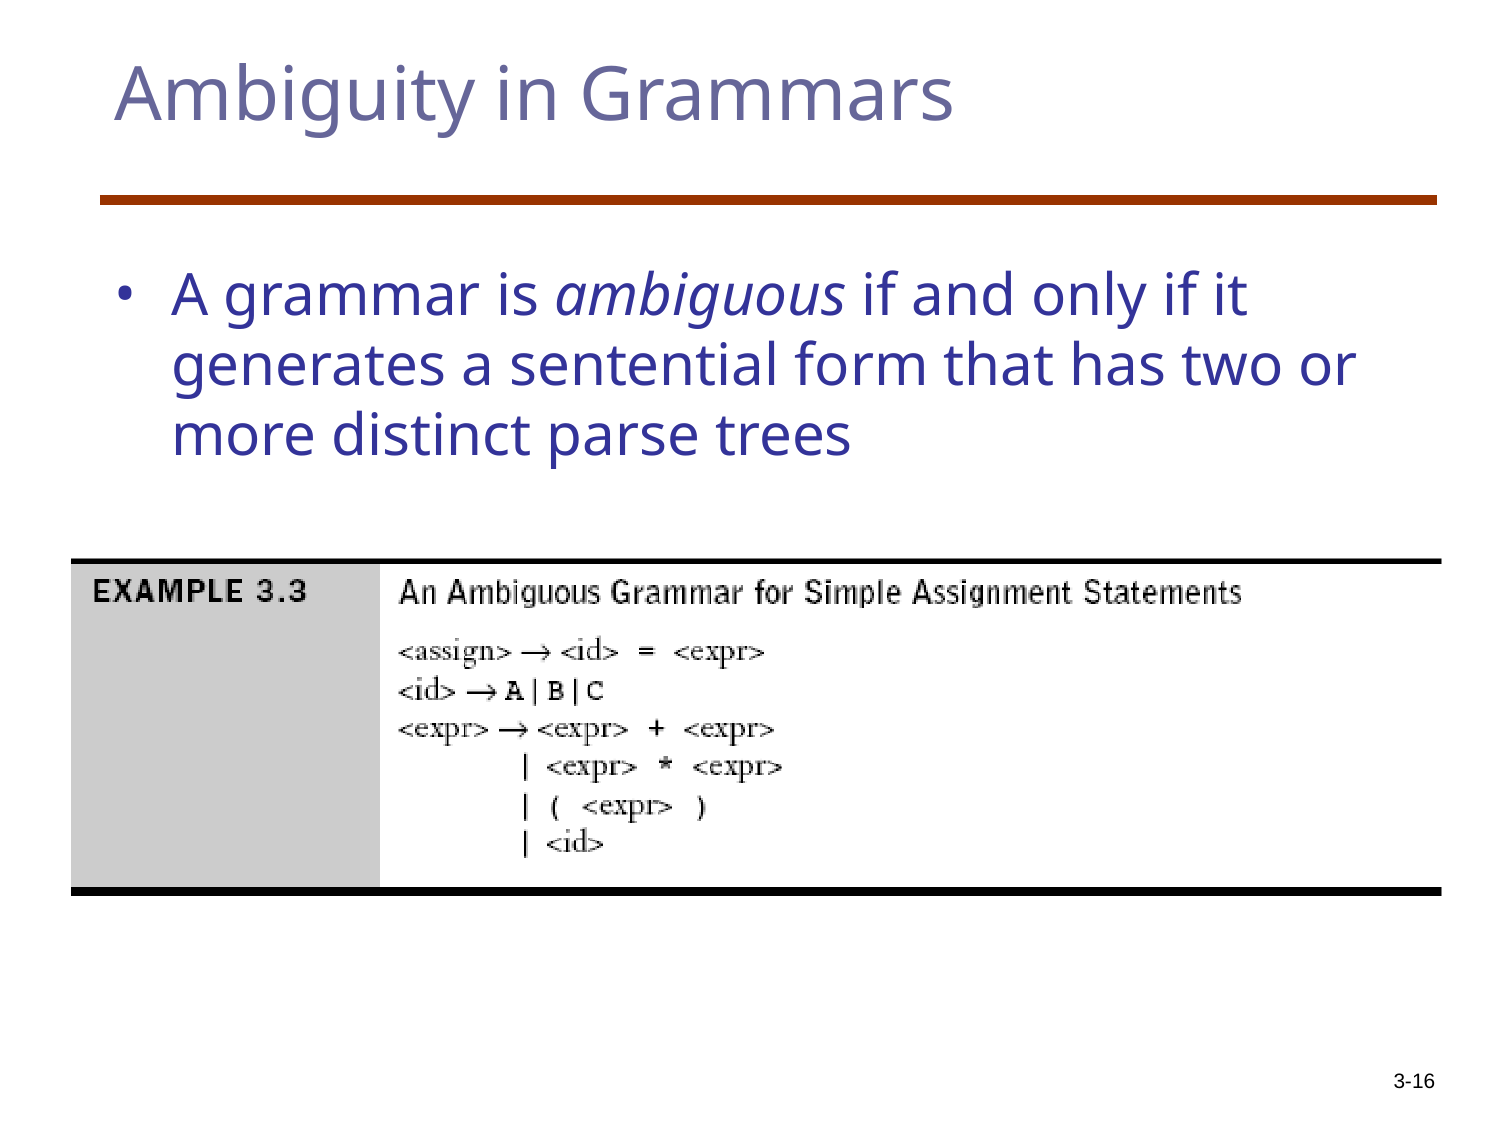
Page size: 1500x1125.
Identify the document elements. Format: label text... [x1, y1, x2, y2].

title Ambiguity in Grammars [99, 37, 1438, 225]
text_box 3-‹#› [1137, 1024, 1450, 1100]
picture [49, 537, 1460, 910]
list A grammar is ambiguous if and only if it generates a sentential form that has two or more distinct parse trees [99, 249, 1375, 475]
